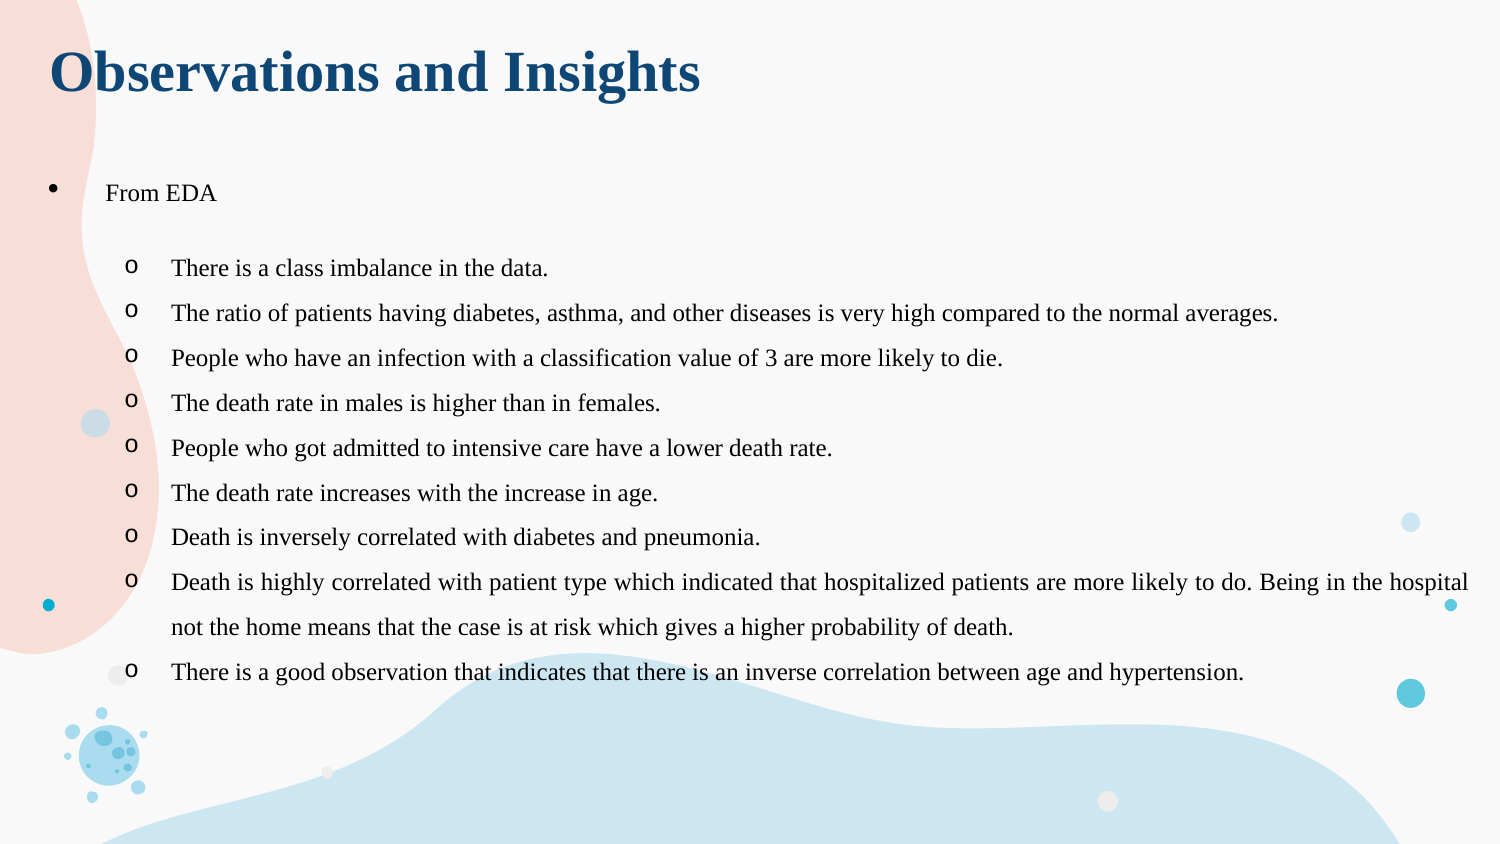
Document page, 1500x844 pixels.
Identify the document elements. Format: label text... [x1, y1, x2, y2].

text_box From EDA There is a class imbalance in the data. The ratio of patients having diabetes, asthma, and other diseases is very high compared to the normal averages. People who have an infection with a classification value of 3 are more likely to die. The death rate in males is higher than in females. People who got admitted to intensive care have a lower death rate. The death rate increases with the increase in age. ­Death is inversely correlated with diabetes and pneumonia. Death is highly correlated with patient type which indicated that hospitalized patients are more likely to do. Being in the hospital not the home means that the case is at risk which gives a higher probability of death. There is a good observation that indicates that there is an inverse correlation between age and hypertension. [34, 169, 1486, 693]
title Observations and Insights [34, 38, 983, 118]
